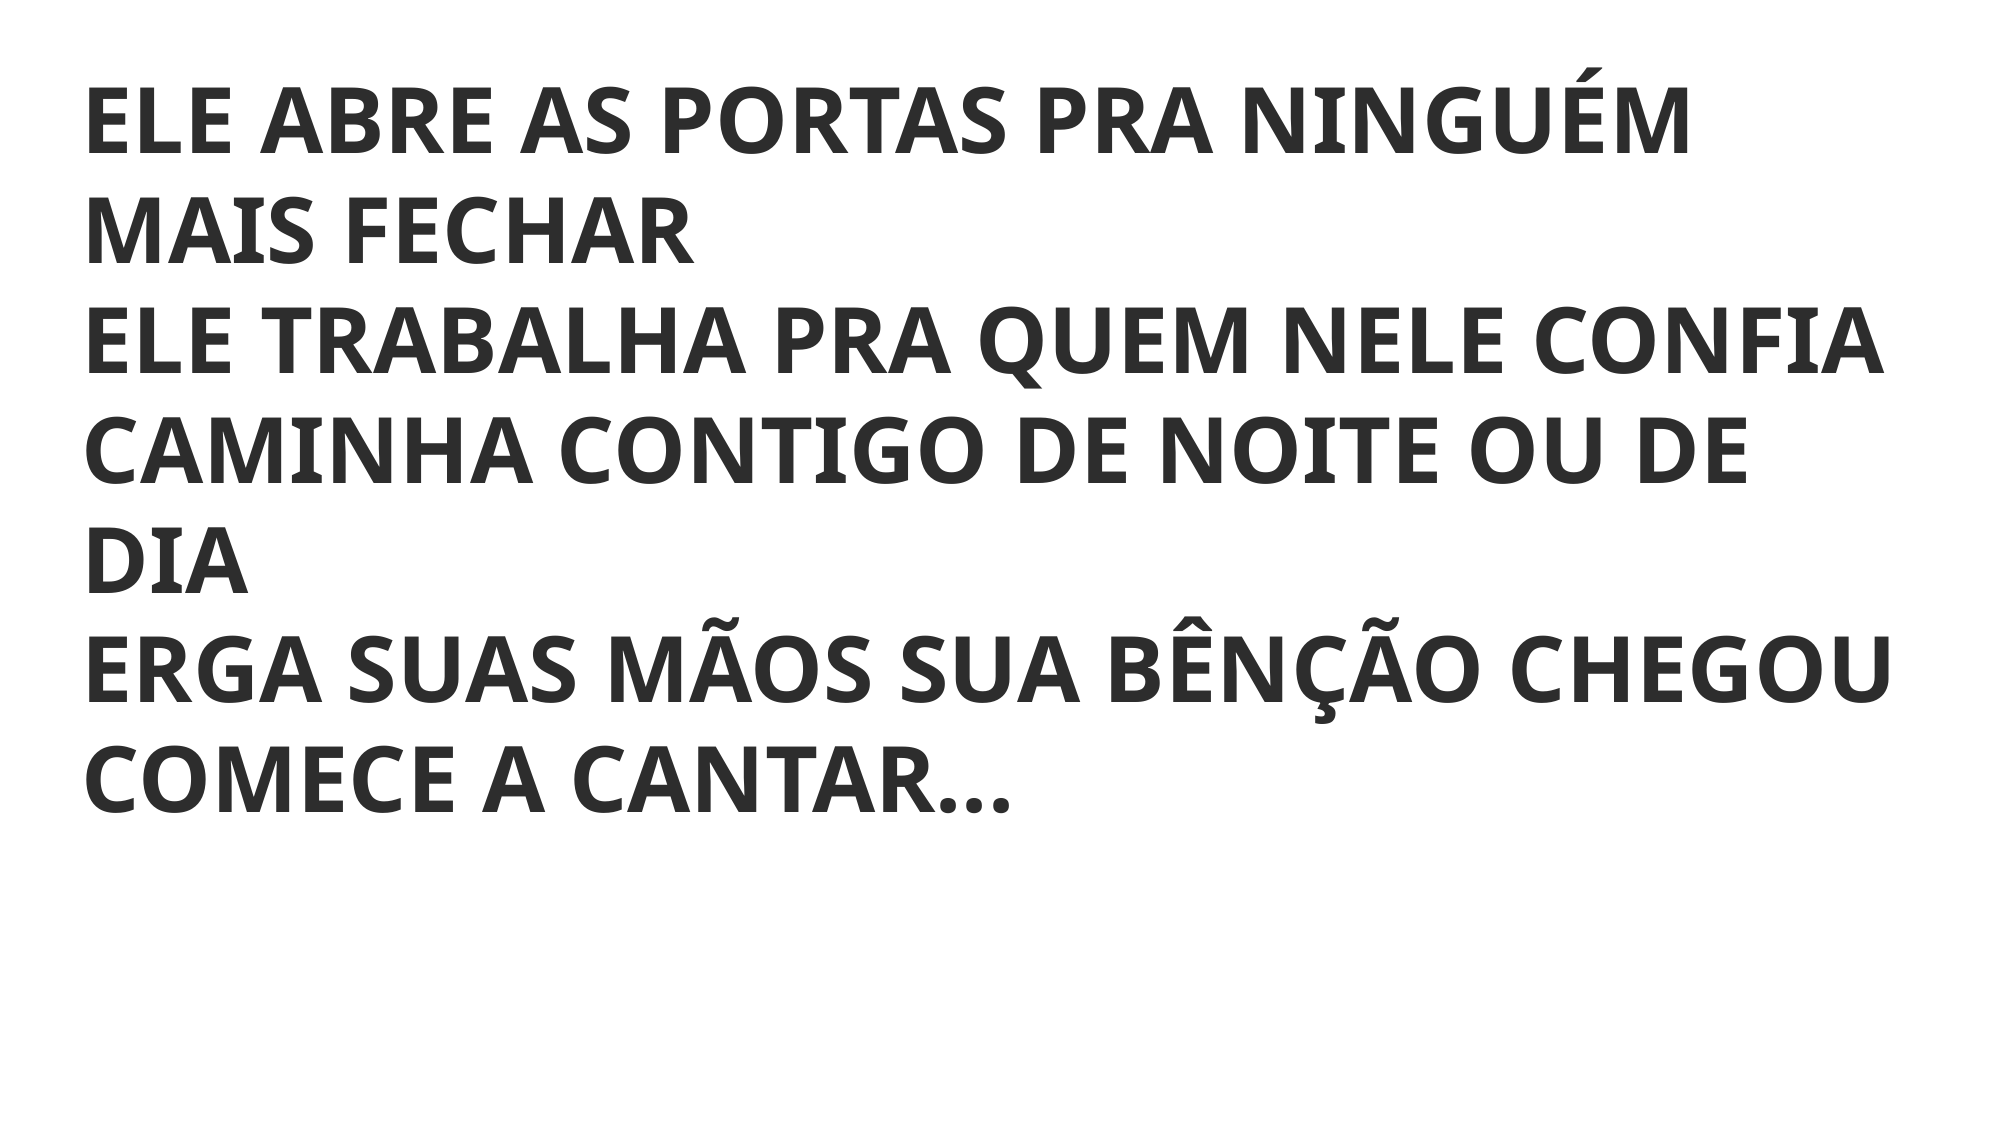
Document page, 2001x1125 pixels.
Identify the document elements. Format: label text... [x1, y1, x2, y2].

text_box ELE ABRE AS PORTAS PRA NINGUÉM MAIS FECHAR ELE TRABALHA PRA QUEM NELE CONFIA CAMINHA CONTIGO DE NOITE OU DE DIA ERGA SUAS MÃOS SUA BÊNÇÃO CHEGOU COMECE A CANTAR... [66, 54, 1948, 839]
